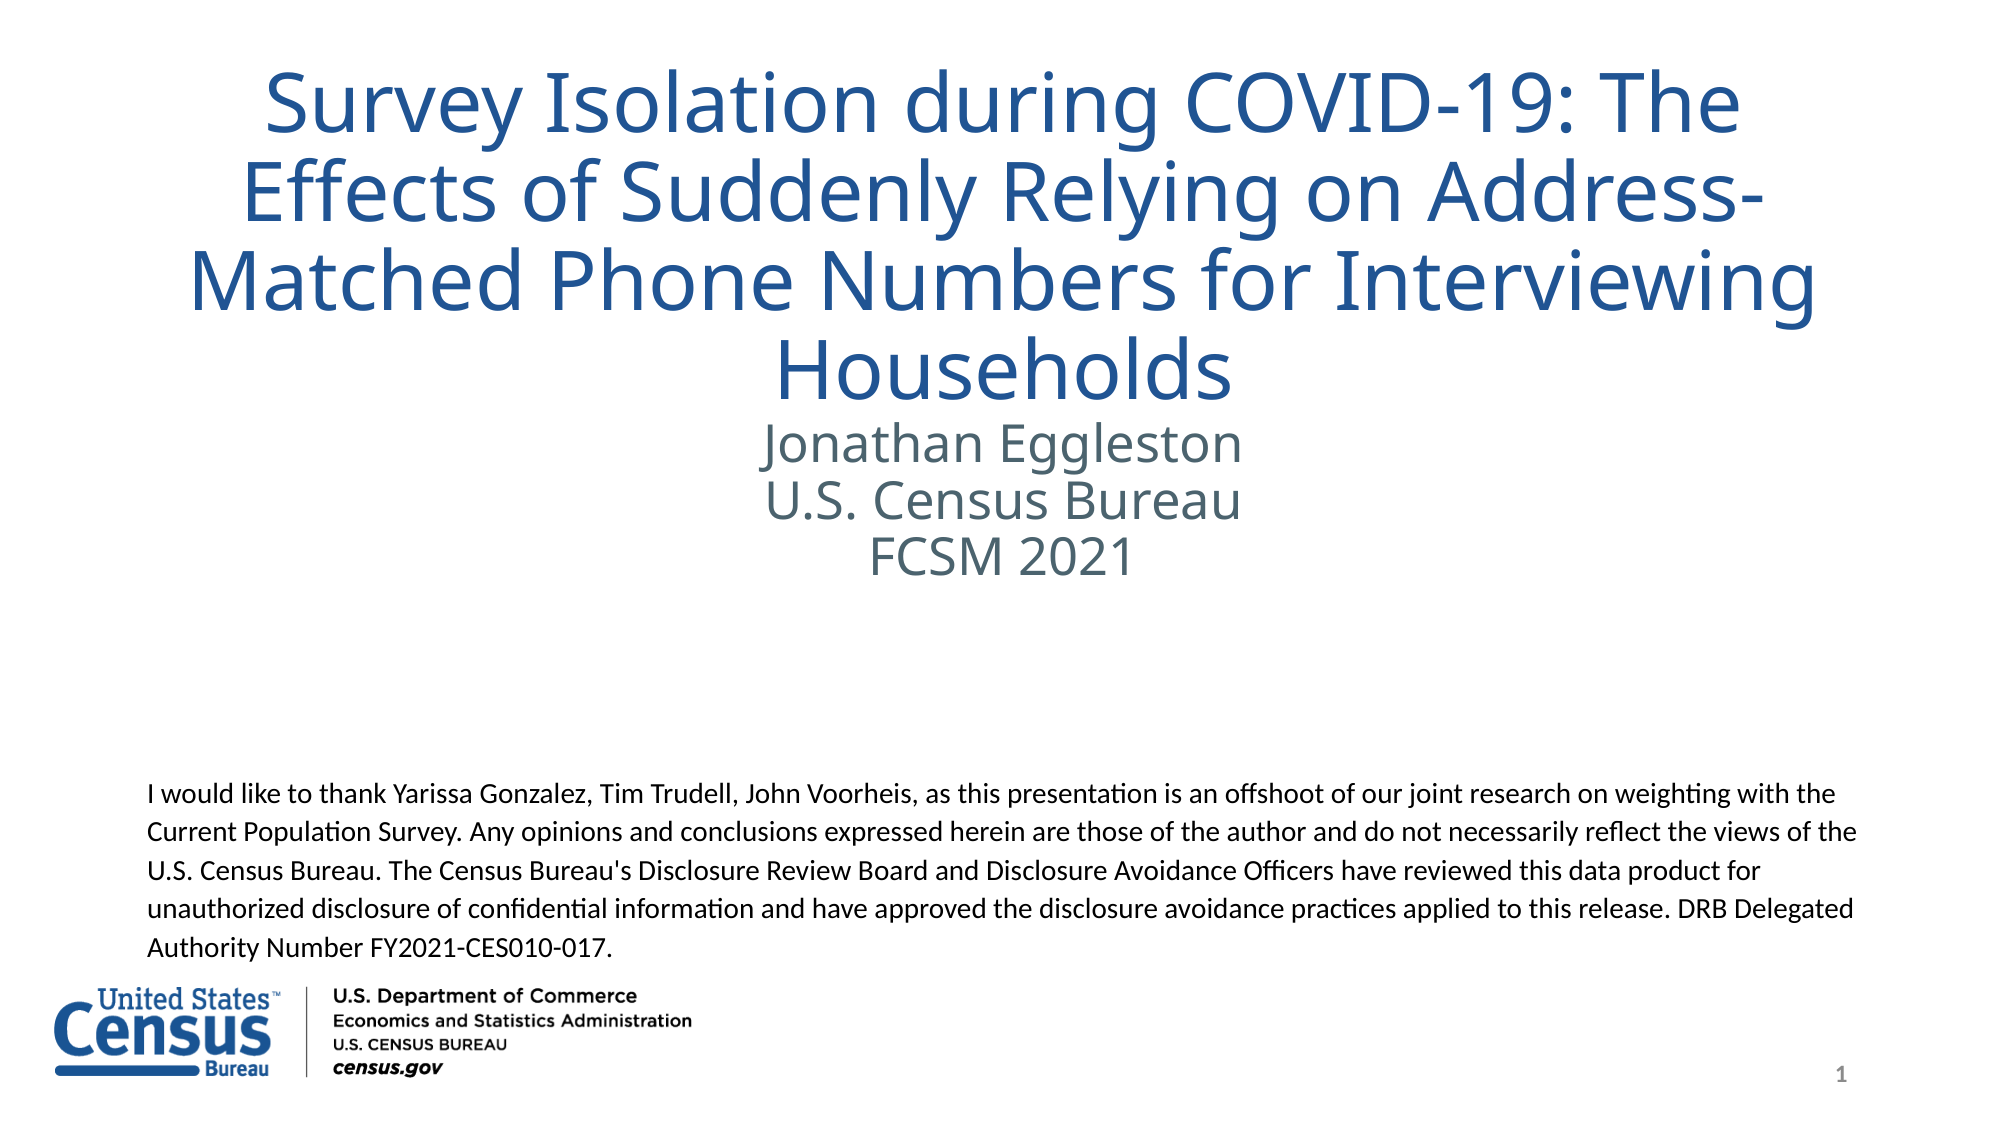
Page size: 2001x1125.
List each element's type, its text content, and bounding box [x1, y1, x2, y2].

picture [54, 986, 692, 1078]
slide_number 1 [1412, 1042, 1863, 1103]
title Survey Isolation during COVID-19: The Effects of Suddenly Relying on Address-Matched Phone Numbers for Interviewing Households Jonathan Eggleston U.S. Census Bureau FCSM 2021 [153, 50, 1854, 714]
text_box I would like to thank Yarissa Gonzalez, Tim Trudell, John Voorheis, as this presentation is an offshoot of our joint research on weighting with the Current Population Survey. Any opinions and conclusions expressed herein are those of the author and do not necessarily reflect the views of the U.S. Census Bureau. The Census Bureau's Disclosure Review Board and Disclosure Avoidance Officers have reviewed this data product for unauthorized disclosure of confidential information and have approved the disclosure avoidance practices applied to this release. DRB Delegated Authority Number FY2021-CES010-017. [132, 763, 1905, 971]
